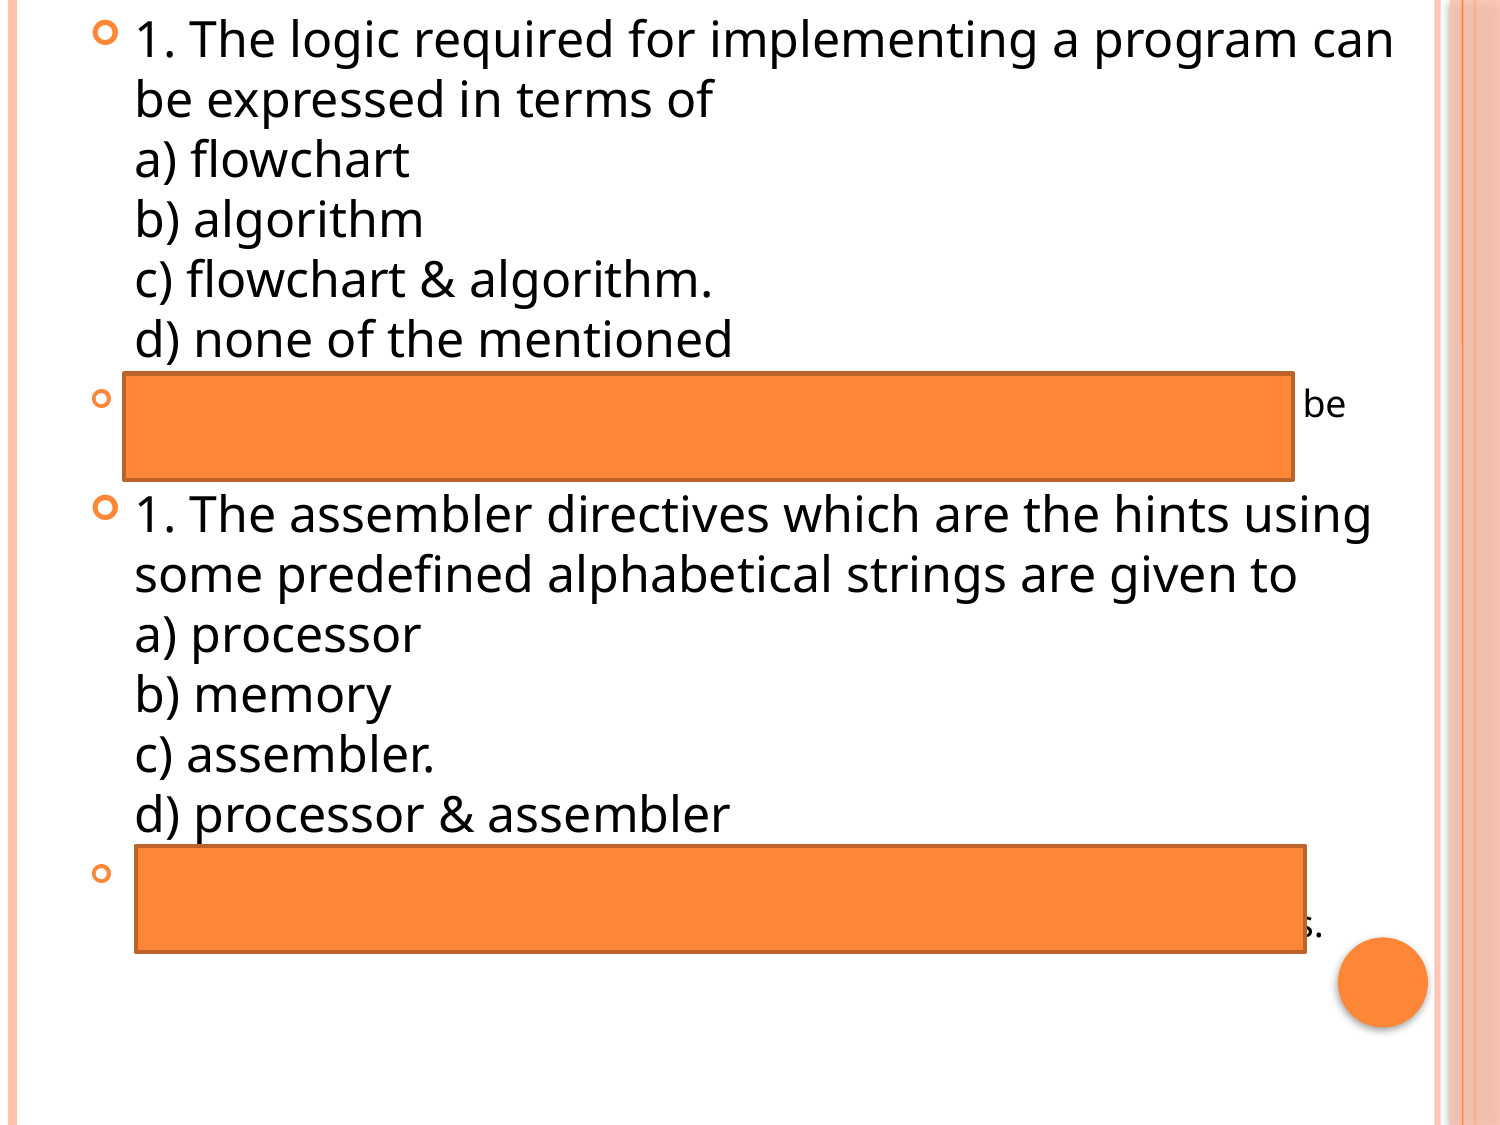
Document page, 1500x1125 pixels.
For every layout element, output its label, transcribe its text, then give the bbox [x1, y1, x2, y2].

text_box [134, 844, 1307, 954]
text_box [122, 371, 1295, 482]
list 1. The logic required for implementing a program can be expressed in terms of a) flowchart b) algorithm c) flowchart & algorithm. d) none of the mentioned Explanation: The logic required for implementing a program must be visualized clearly which is possible by flowchart and algorithm. 1. The assembler directives which are the hints using some predefined alphabetical strings are given to a) processor b) memory c) assembler. d) processor & assembler Explanation: These directives help the assembler to correctly understand the assembly language programs to prepare the codes. [75, 0, 1412, 1062]
